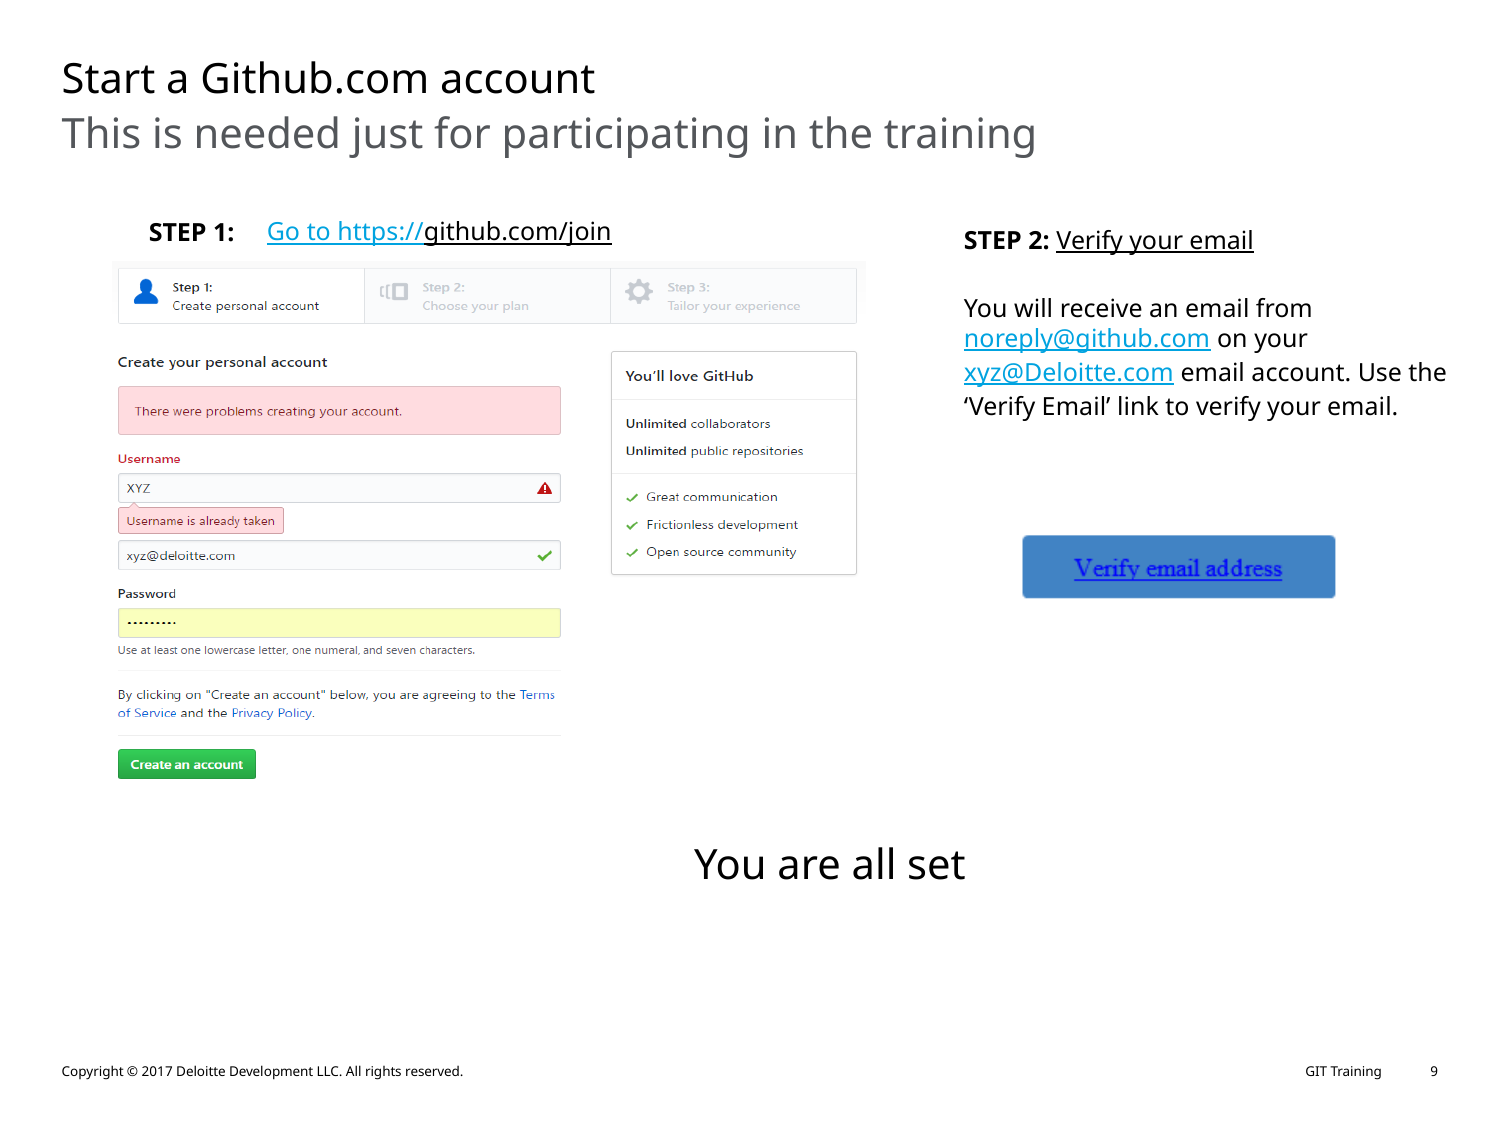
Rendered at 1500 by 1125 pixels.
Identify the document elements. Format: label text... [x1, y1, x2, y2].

picture [1015, 523, 1346, 612]
text_box STEP 1: [148, 215, 235, 246]
picture [112, 261, 867, 786]
list This is needed just for participating in the training [61, 107, 1439, 232]
text_box Go to https://github.com/join [266, 215, 619, 250]
text_box You are all set [694, 838, 967, 889]
title Start a Github.com account [61, 52, 1439, 107]
text_box STEP 2: Verify your email You will receive an email from noreply@github.com on your xyz@Deloitte.com email account. Use the ‘Verify Email’ link to verify your email. [963, 224, 1467, 455]
